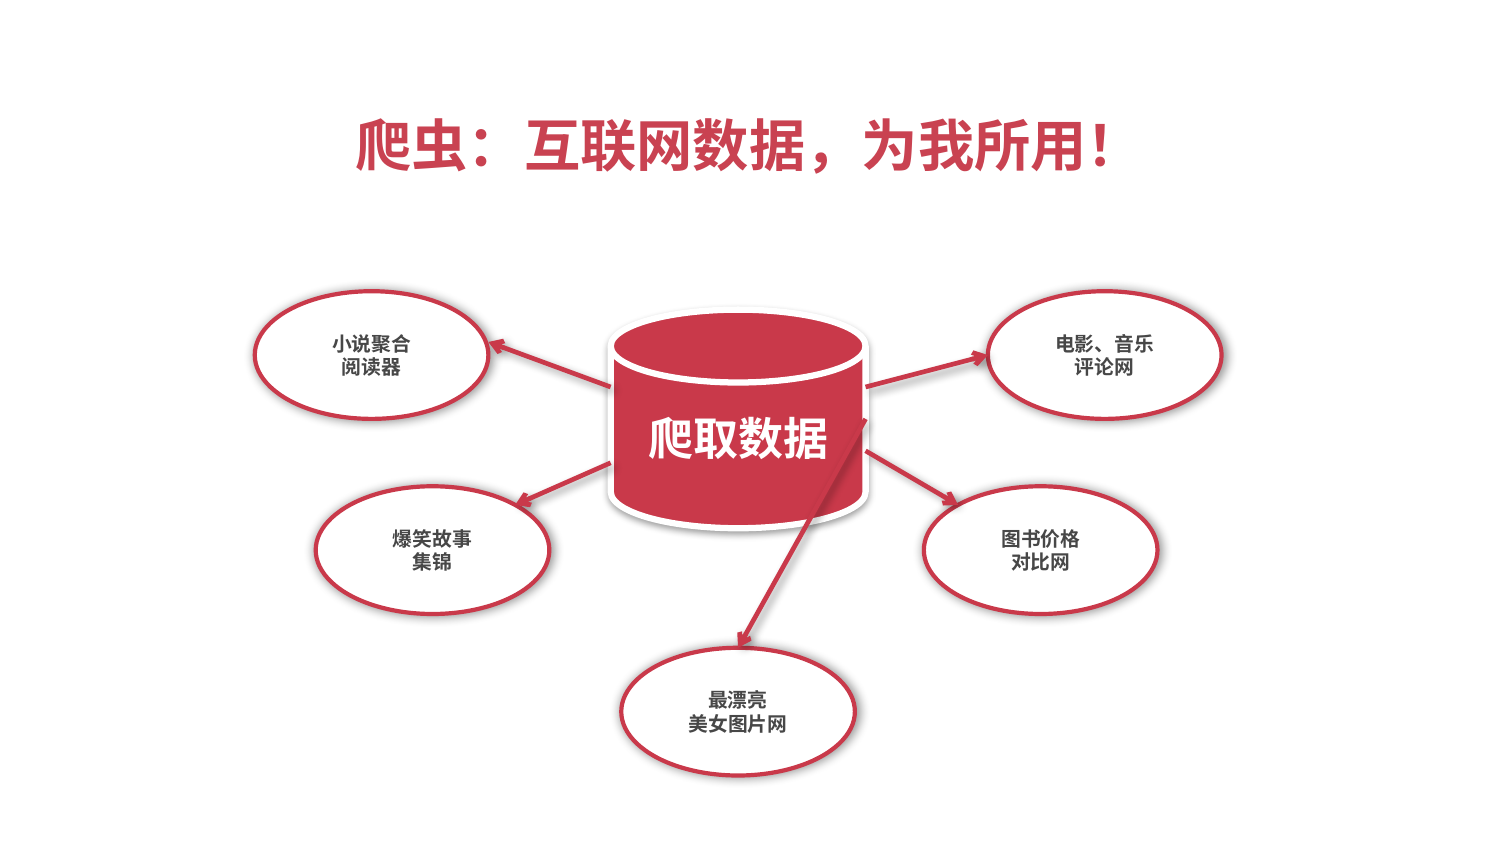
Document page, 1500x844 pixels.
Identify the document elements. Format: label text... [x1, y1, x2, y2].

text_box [865, 450, 1158, 615]
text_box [254, 290, 611, 420]
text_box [315, 462, 611, 615]
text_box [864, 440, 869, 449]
title 爬虫：互联网数据，为我所用！ [141, 80, 1357, 208]
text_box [865, 290, 1222, 420]
text_box 爬取数据 [607, 306, 860, 526]
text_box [620, 527, 856, 776]
